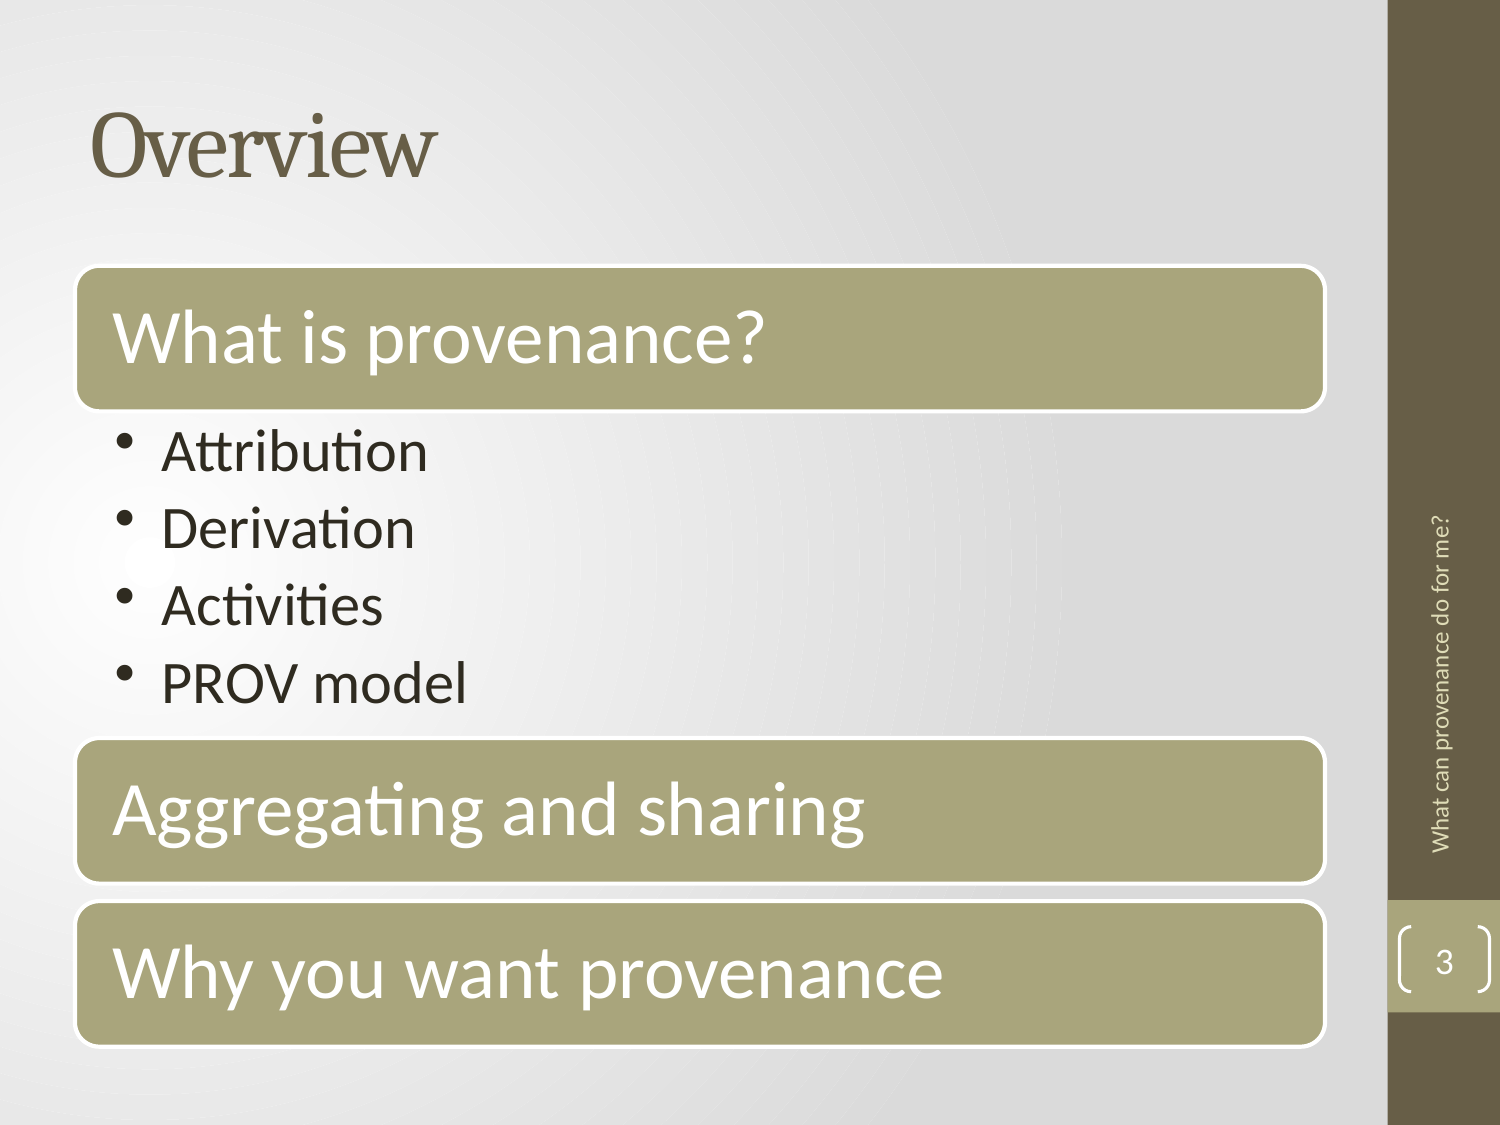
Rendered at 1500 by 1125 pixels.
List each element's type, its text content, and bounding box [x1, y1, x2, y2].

footer What can provenance do for me? [1408, 500, 1469, 889]
title Overview [75, 45, 1325, 233]
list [74, 261, 1326, 1051]
slide_number 3 [1397, 925, 1492, 994]
